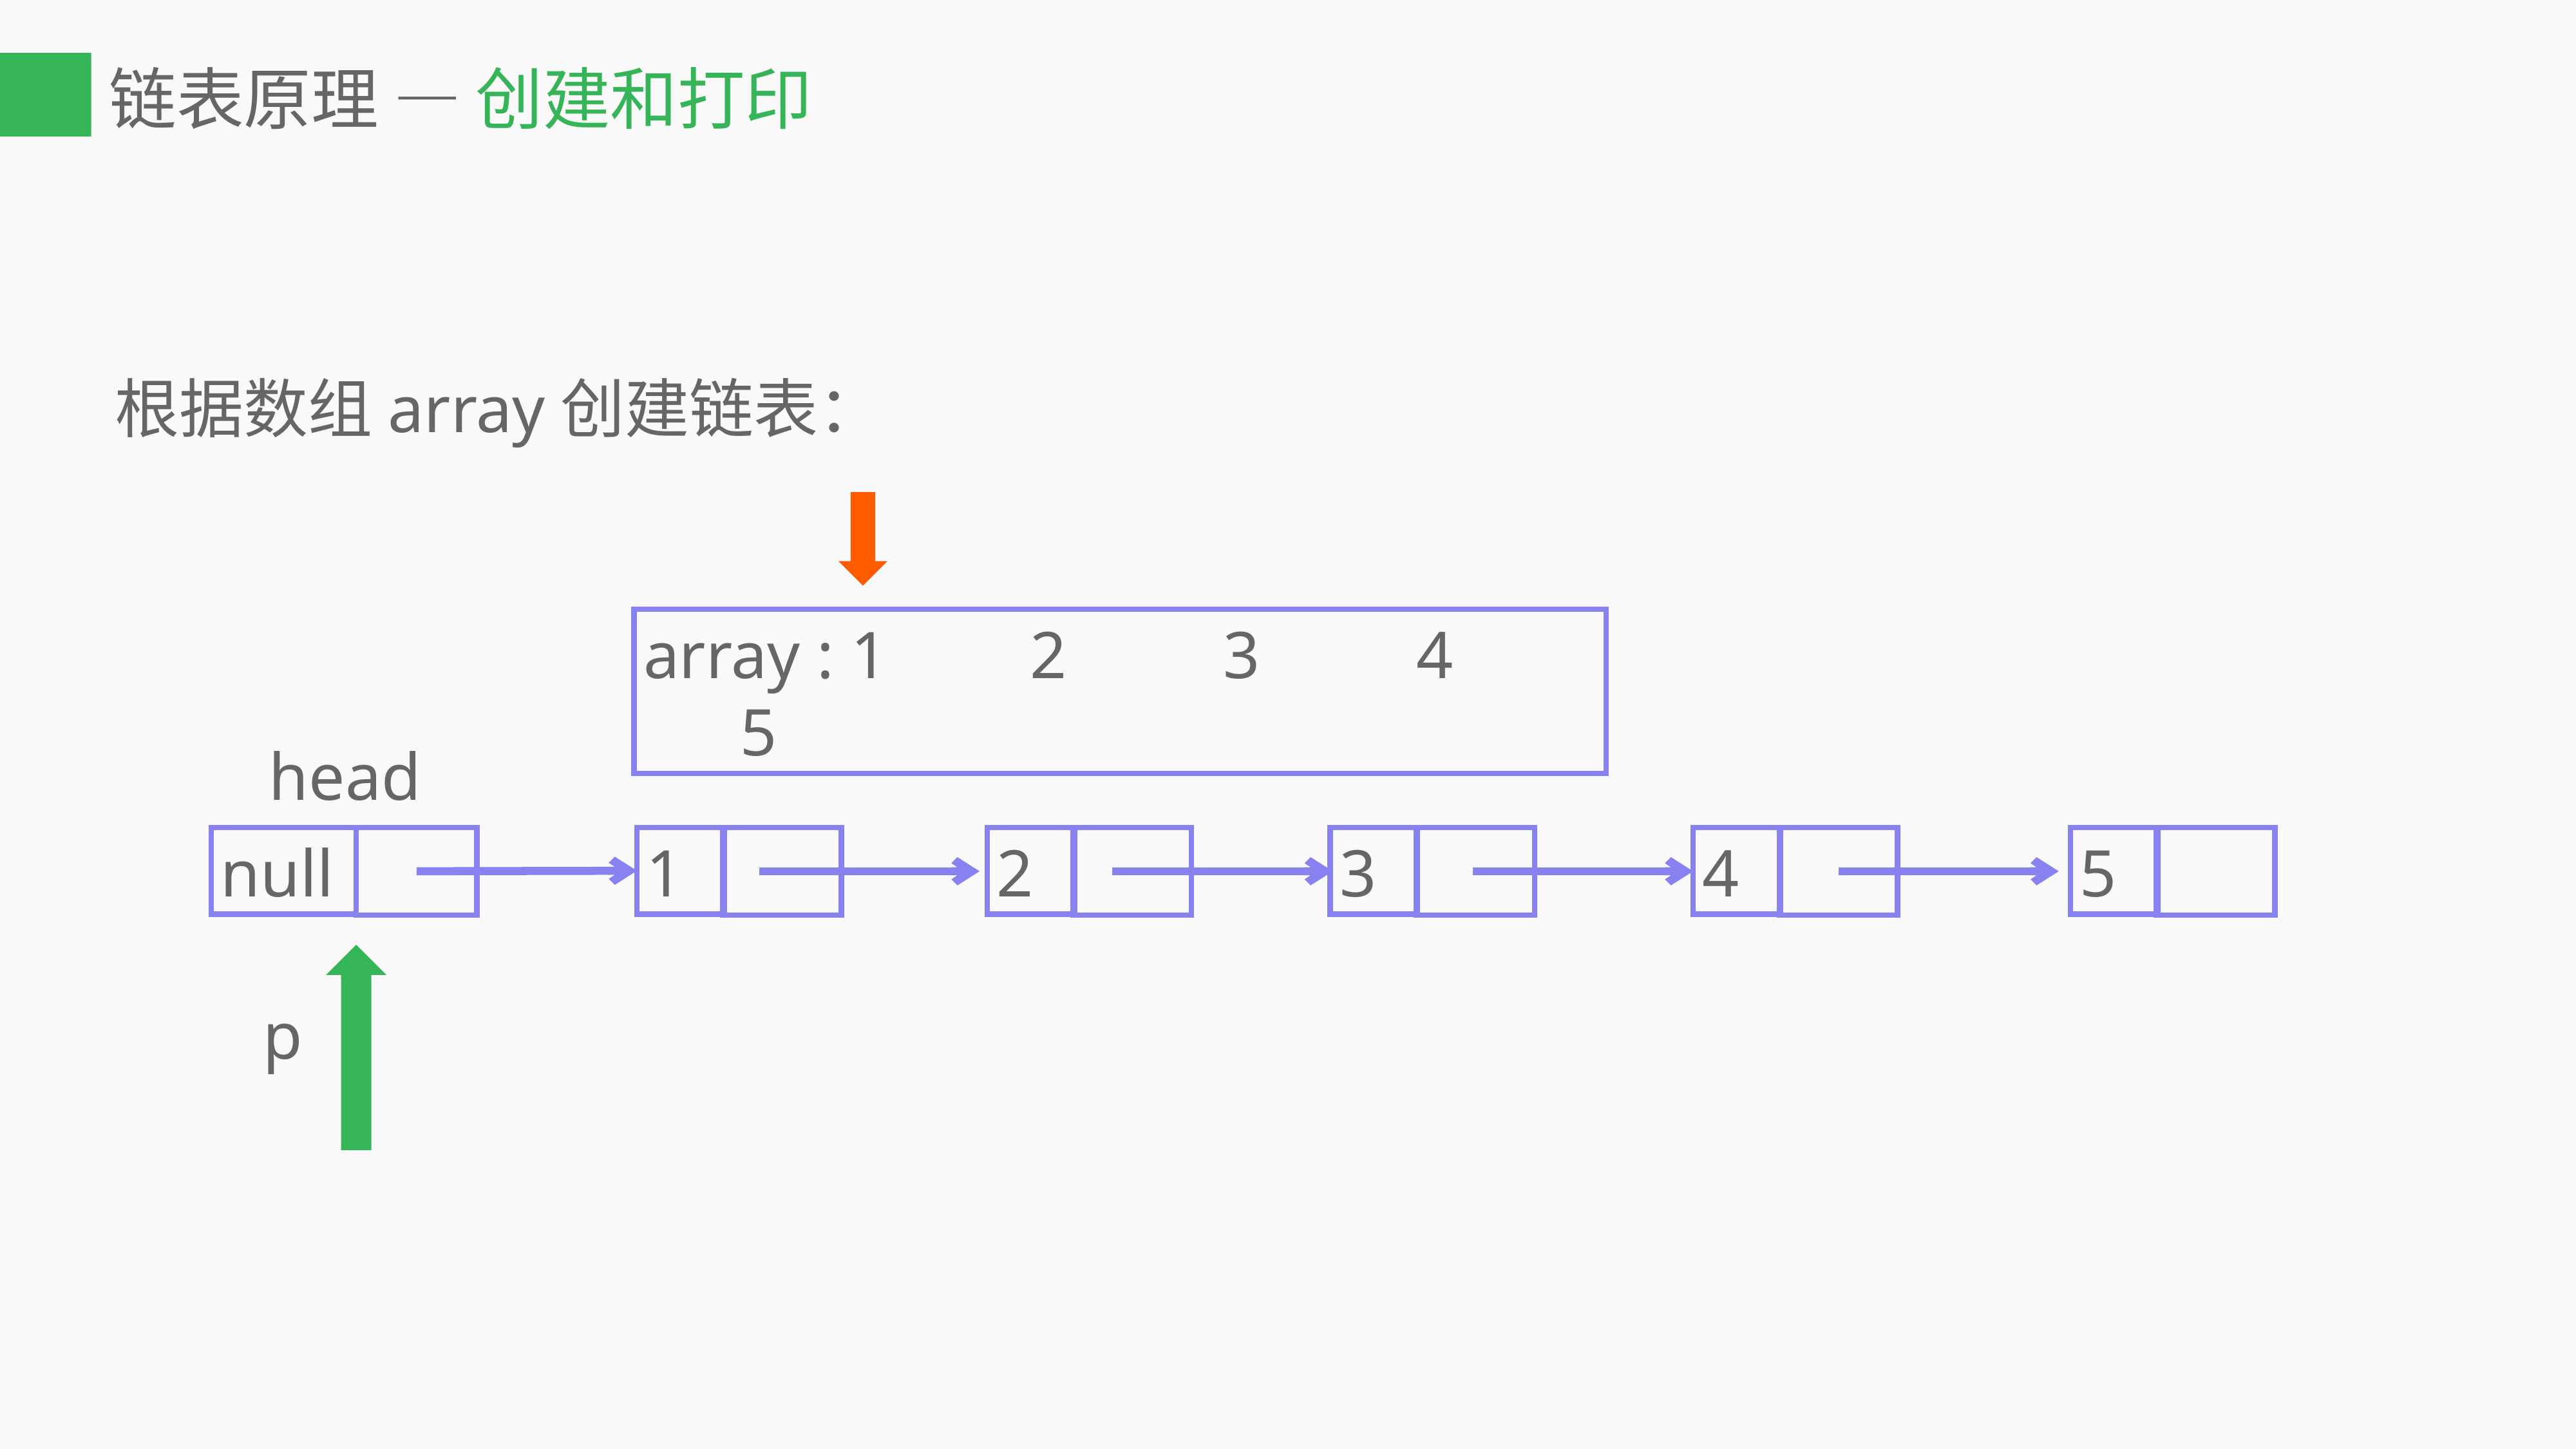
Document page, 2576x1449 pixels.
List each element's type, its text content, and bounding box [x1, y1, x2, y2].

subtitle 根据数组array创建链表： [115, 337, 2461, 1424]
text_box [2070, 827, 2275, 916]
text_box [253, 944, 387, 1151]
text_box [987, 827, 1192, 916]
title 链表原理 — 创建和打印 [108, 44, 2540, 144]
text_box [211, 730, 477, 916]
text_box [838, 492, 888, 586]
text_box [1692, 827, 1898, 916]
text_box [636, 827, 842, 916]
text_box array : 1 2 3 4 5 [634, 609, 1606, 773]
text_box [1330, 827, 1535, 916]
picture [0, 53, 91, 137]
